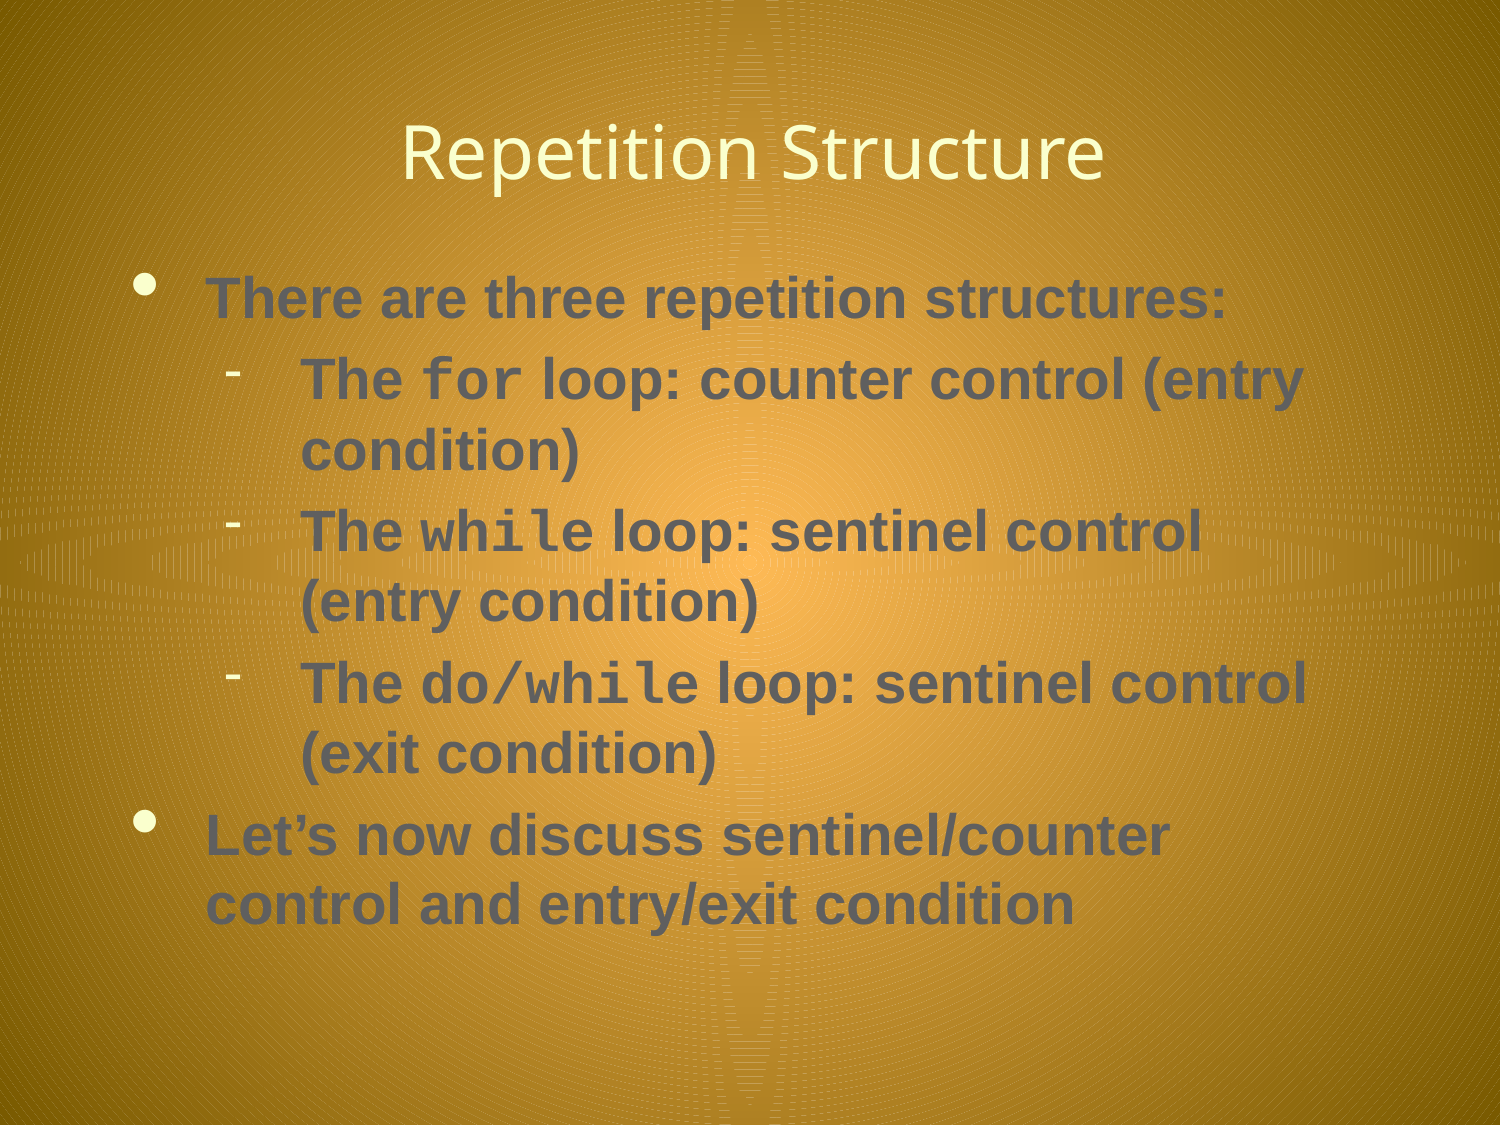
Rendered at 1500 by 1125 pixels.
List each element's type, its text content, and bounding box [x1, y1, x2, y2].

list There are three repetition structures: The for loop: counter control (entry condition) The while loop: sentinel control (entry condition) The do/while loop: sentinel control (exit condition) Let’s now discuss sentinel/counter control and entry/exit condition [115, 252, 1391, 928]
title Repetition Structure [79, 51, 1428, 249]
